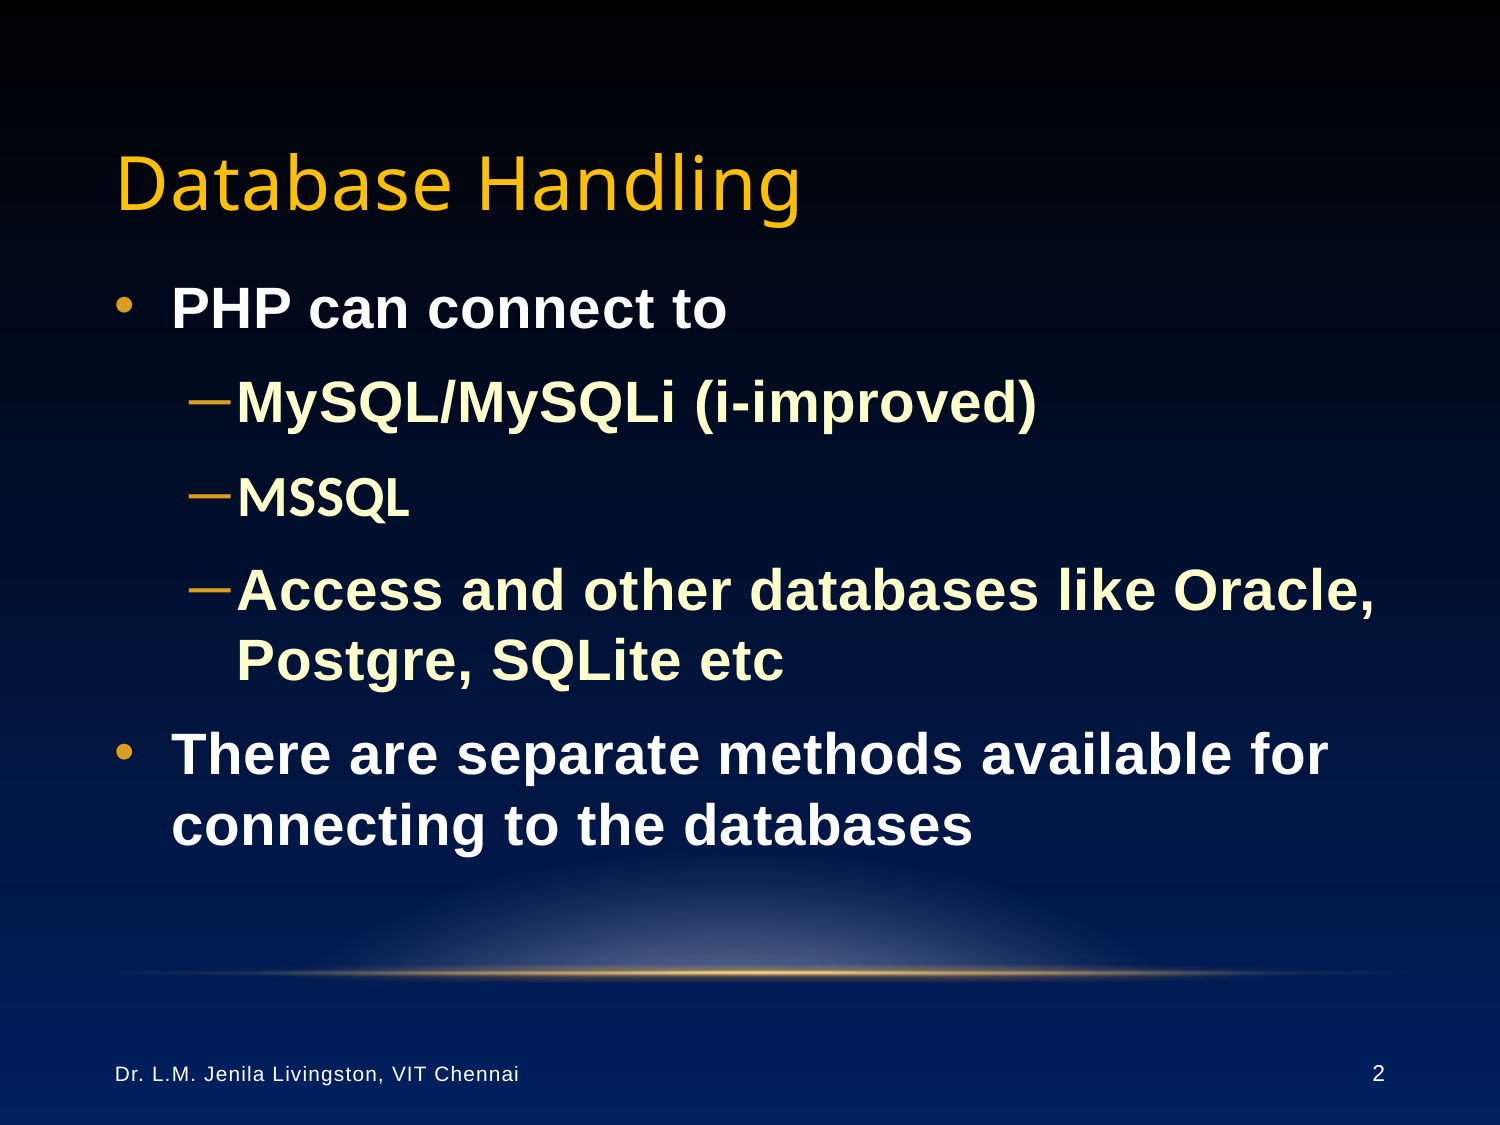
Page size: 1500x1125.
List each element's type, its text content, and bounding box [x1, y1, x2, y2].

picture [0, 0, 1500, 1125]
list PHP can connect to MySQL/MySQLi (i-improved) MSSQL Access and other databases like Oracle, Postgre, SQLite etc There are separate methods available for connecting to the databases [99, 262, 1400, 938]
footer Dr. L.M. Jenila Livingston, VIT Chennai [99, 1042, 675, 1103]
title Database Handling [99, 45, 1400, 233]
slide_number 2 [1237, 1042, 1400, 1103]
